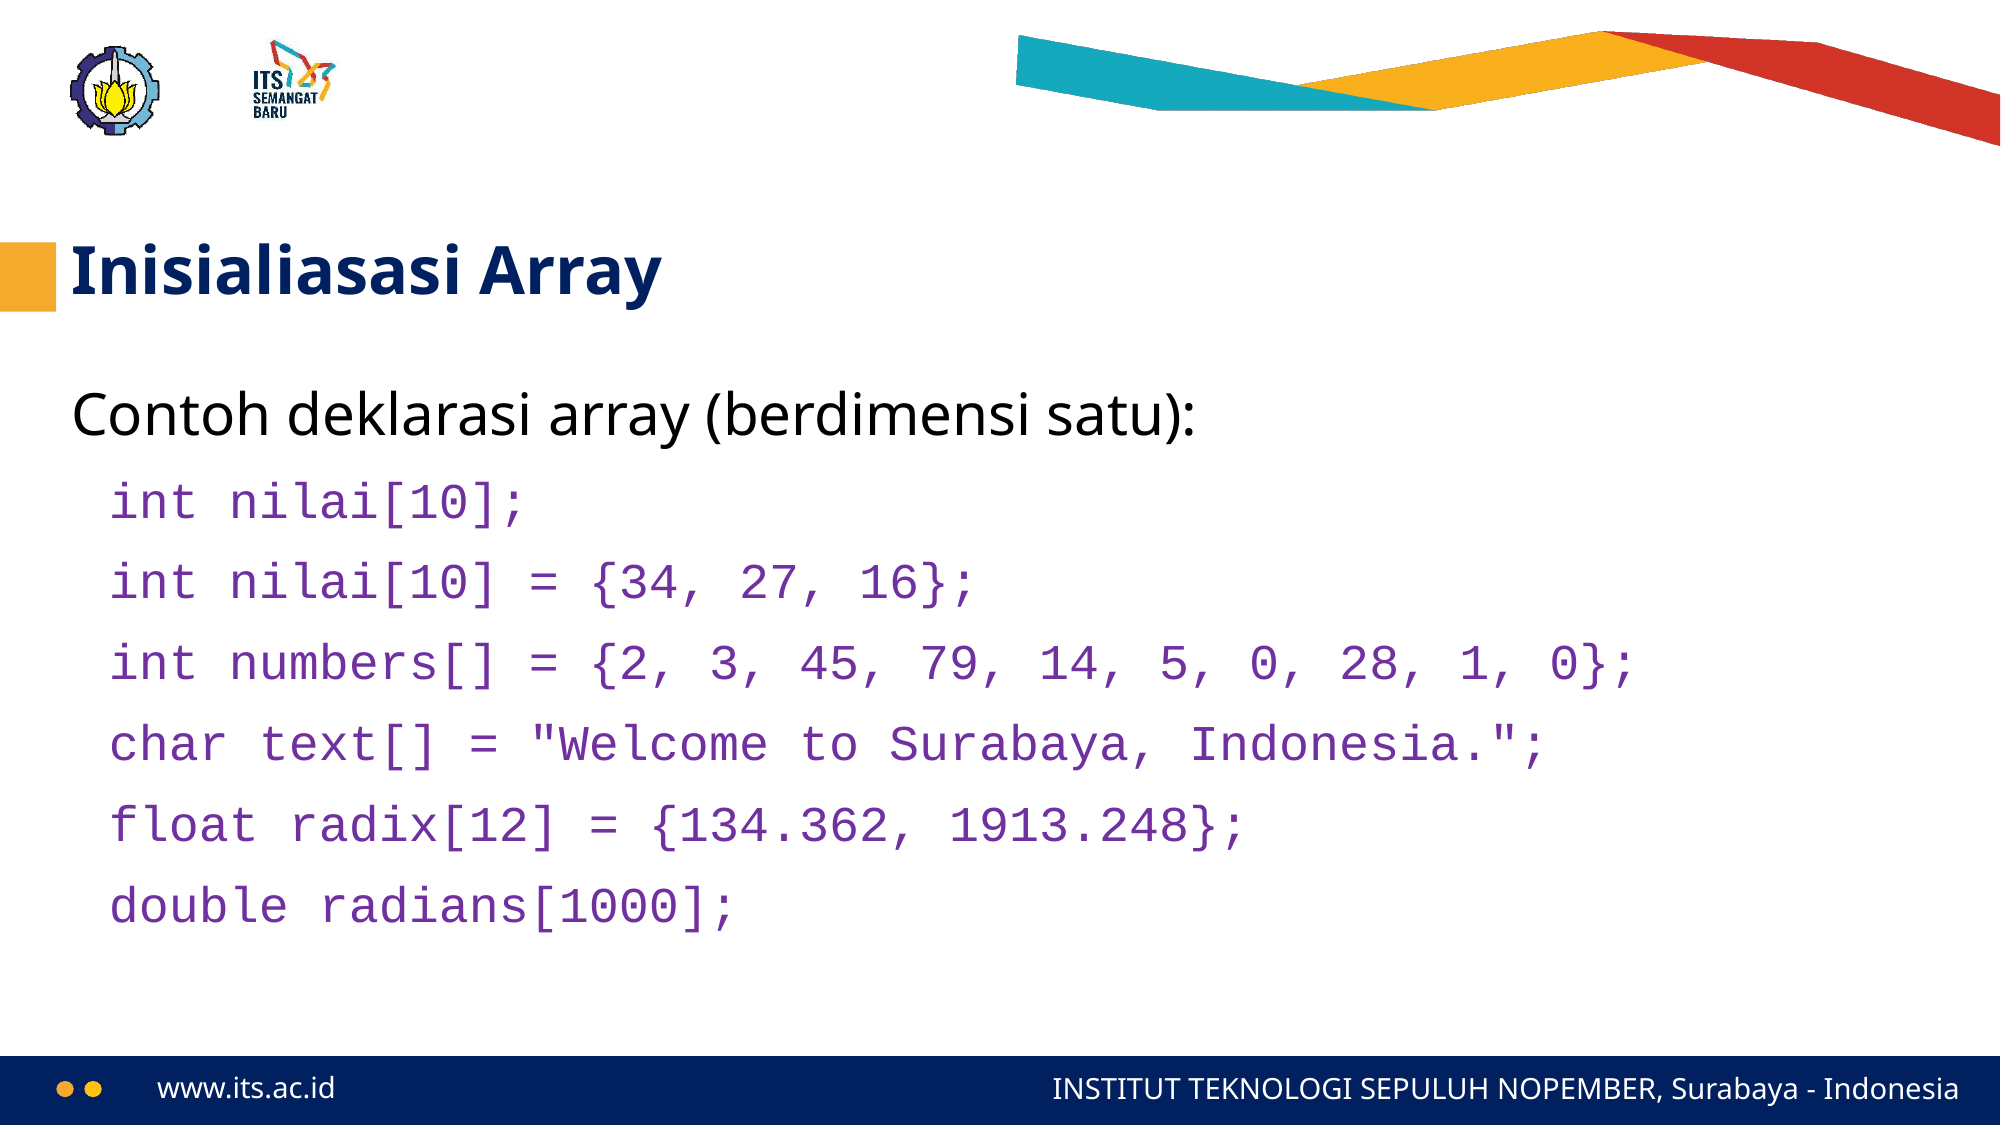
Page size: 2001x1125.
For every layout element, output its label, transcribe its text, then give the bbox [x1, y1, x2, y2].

list Contoh deklarasi array (berdimensi satu): int nilai[10]; int nilai[10] = {34, 27, 16}; int numbers[] = {2, 3, 45, 79, 14, 5, 0, 28, 1, 0}; char text[] = "Welcome to Surabaya, Indonesia."; float radix[12] = {134.362, 1913.248}; double radians[1000]; [56, 369, 1941, 1050]
title Inisialiasasi Array [56, 209, 1941, 338]
picture [968, 0, 2001, 296]
picture [69, 45, 160, 136]
picture [243, 27, 346, 130]
